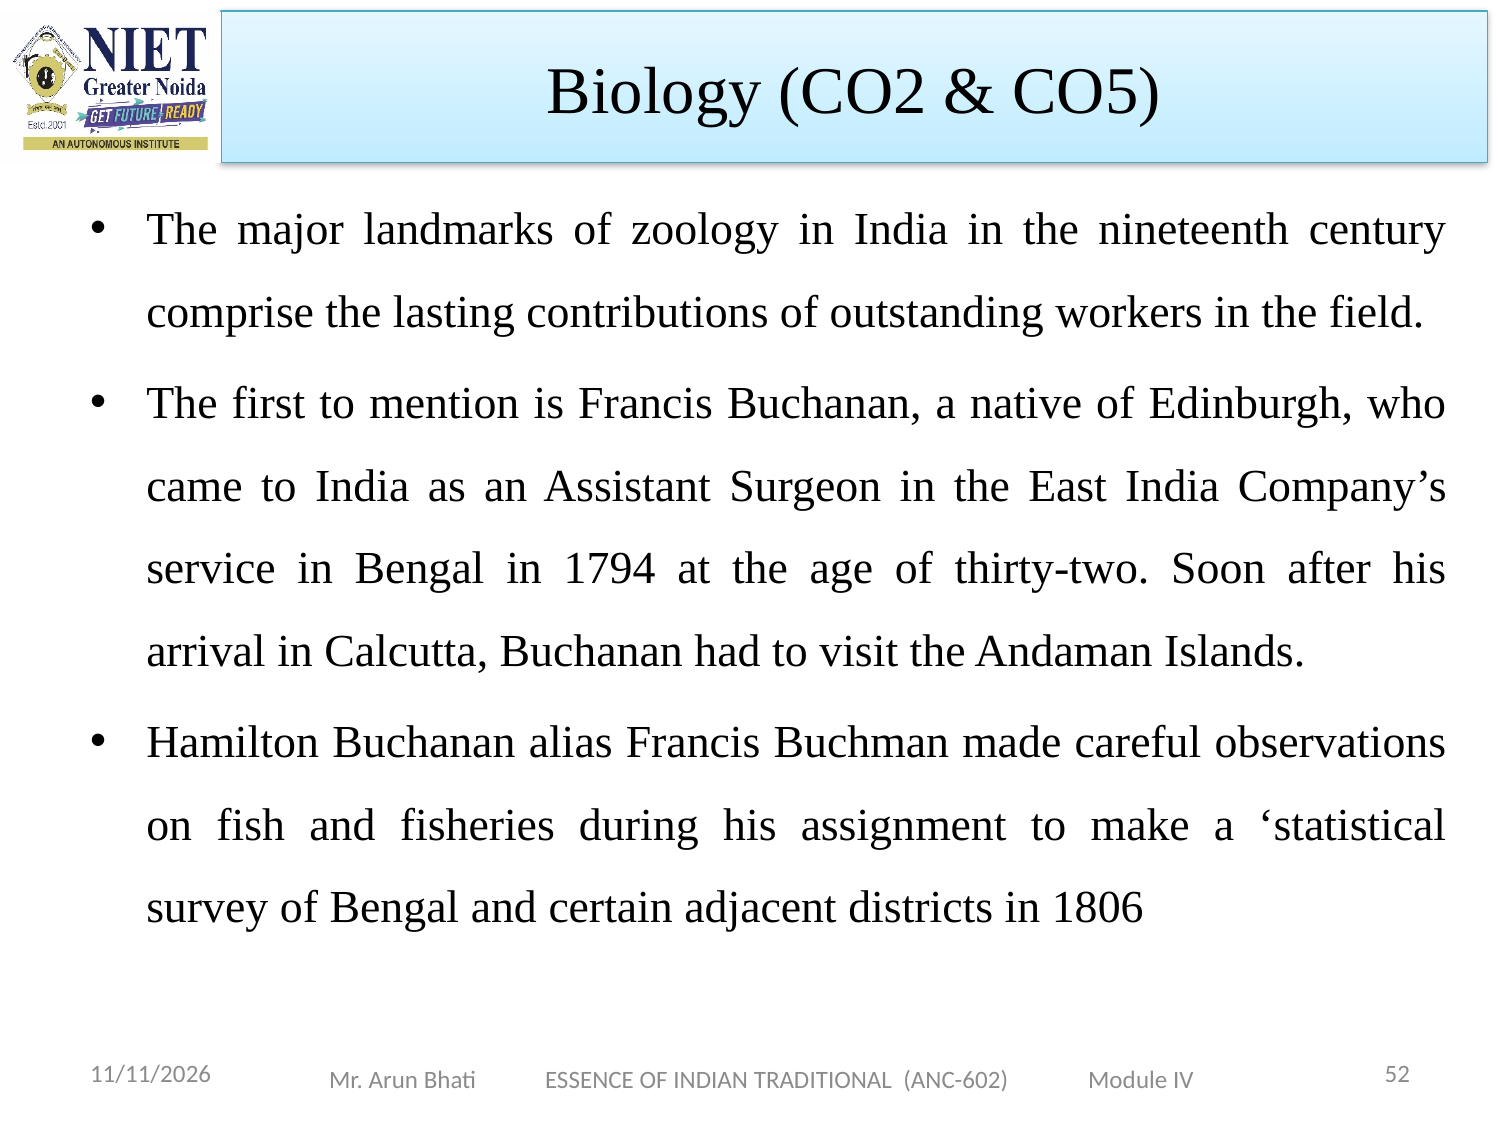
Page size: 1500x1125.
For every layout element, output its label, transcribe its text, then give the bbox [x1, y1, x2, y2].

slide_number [75, 1042, 237, 1103]
picture [0, 11, 222, 163]
list The major landmarks of zoology in India in the nineteenth century comprise the lasting contributions of outstanding workers in the field. The first to mention is Francis Buchanan, a native of Edinburgh, who came to India as an Assistant Surgeon in the East India Company’s service in Bengal in 1794 at the age of thirty-two. Soon after his arrival in Calcutta, Buchanan had to visit the Andaman Islands. Hamilton Buchanan alias Francis Buchman made careful observations on fish and fisheries during his assignment to make a ‘statistical survey of Bengal and certain adjacent districts in 1806 [75, 170, 1463, 1063]
text_box Biology (CO2 & CO5) [220, 10, 1488, 163]
slide_number 52 [1287, 1042, 1425, 1103]
footer Mr. Arun Bhati ESSENCE OF INDIAN TRADITIONAL (ANC-602) Module IV [237, 1042, 1288, 1115]
